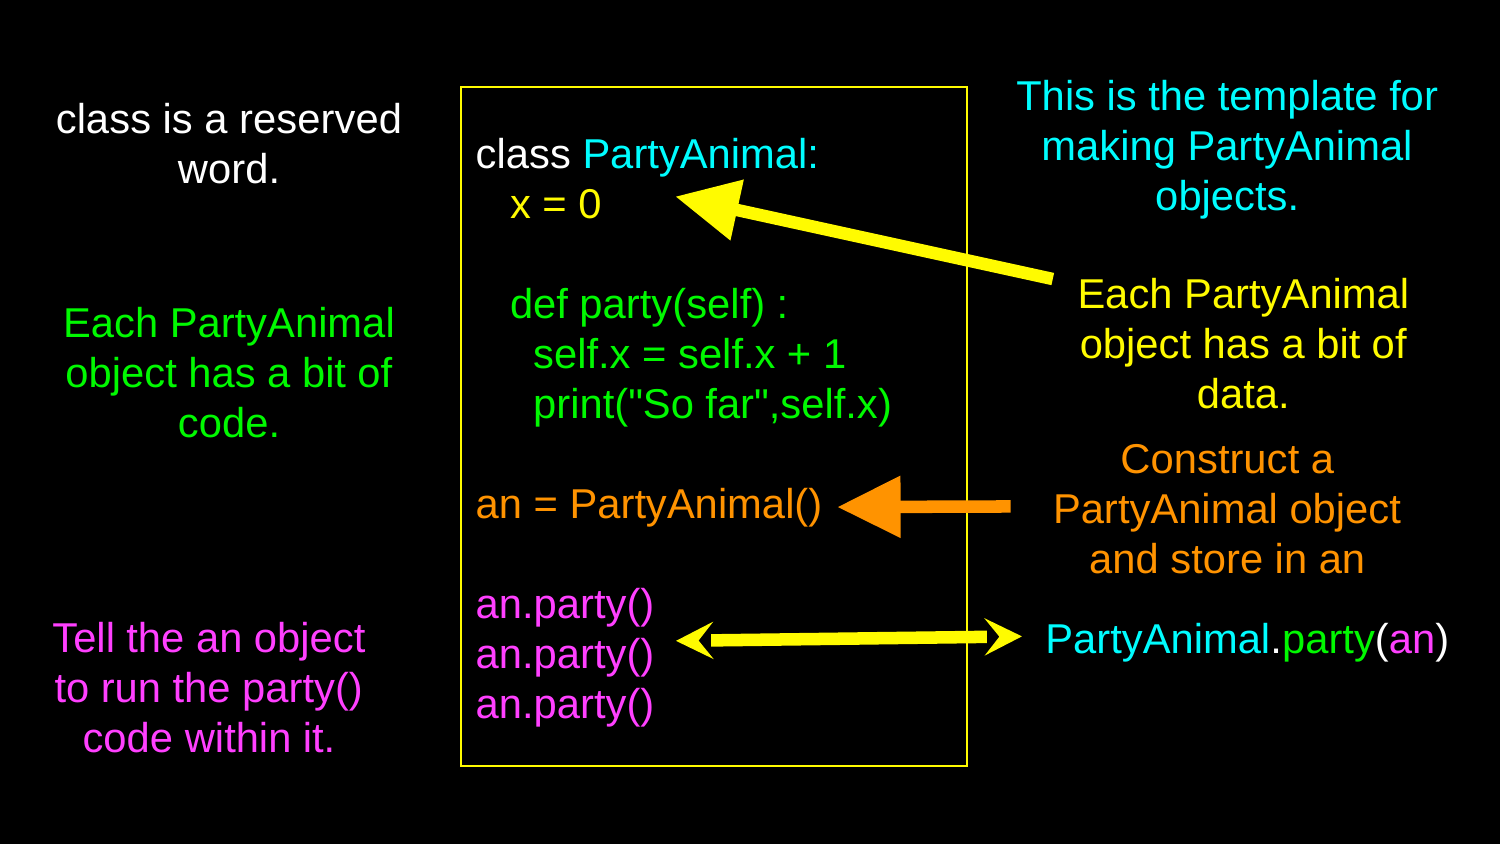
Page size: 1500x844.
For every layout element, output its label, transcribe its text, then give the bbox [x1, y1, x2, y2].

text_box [675, 196, 1053, 280]
text_box class PartyAnimal: x = 0 def party(self) : self.x = self.x + 1 print("So far",self.x) an = PartyAnimal() an.party() an.party() an.party() [460, 87, 967, 766]
text_box Each PartyAnimal object has a bit of data. [1026, 261, 1460, 422]
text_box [675, 636, 1023, 642]
text_box Construct a PartyAnimal object and store in an [1010, 433, 1444, 580]
text_box class is a reserved word. [12, 87, 446, 197]
text_box Each PartyAnimal object has a bit of code. [12, 290, 446, 451]
text_box This is the template for making PartyAnimal objects. [1010, 58, 1444, 229]
text_box PartyAnimal.party(an) [1021, 605, 1474, 667]
text_box Tell the an object to run the party() code within it. [41, 605, 377, 767]
